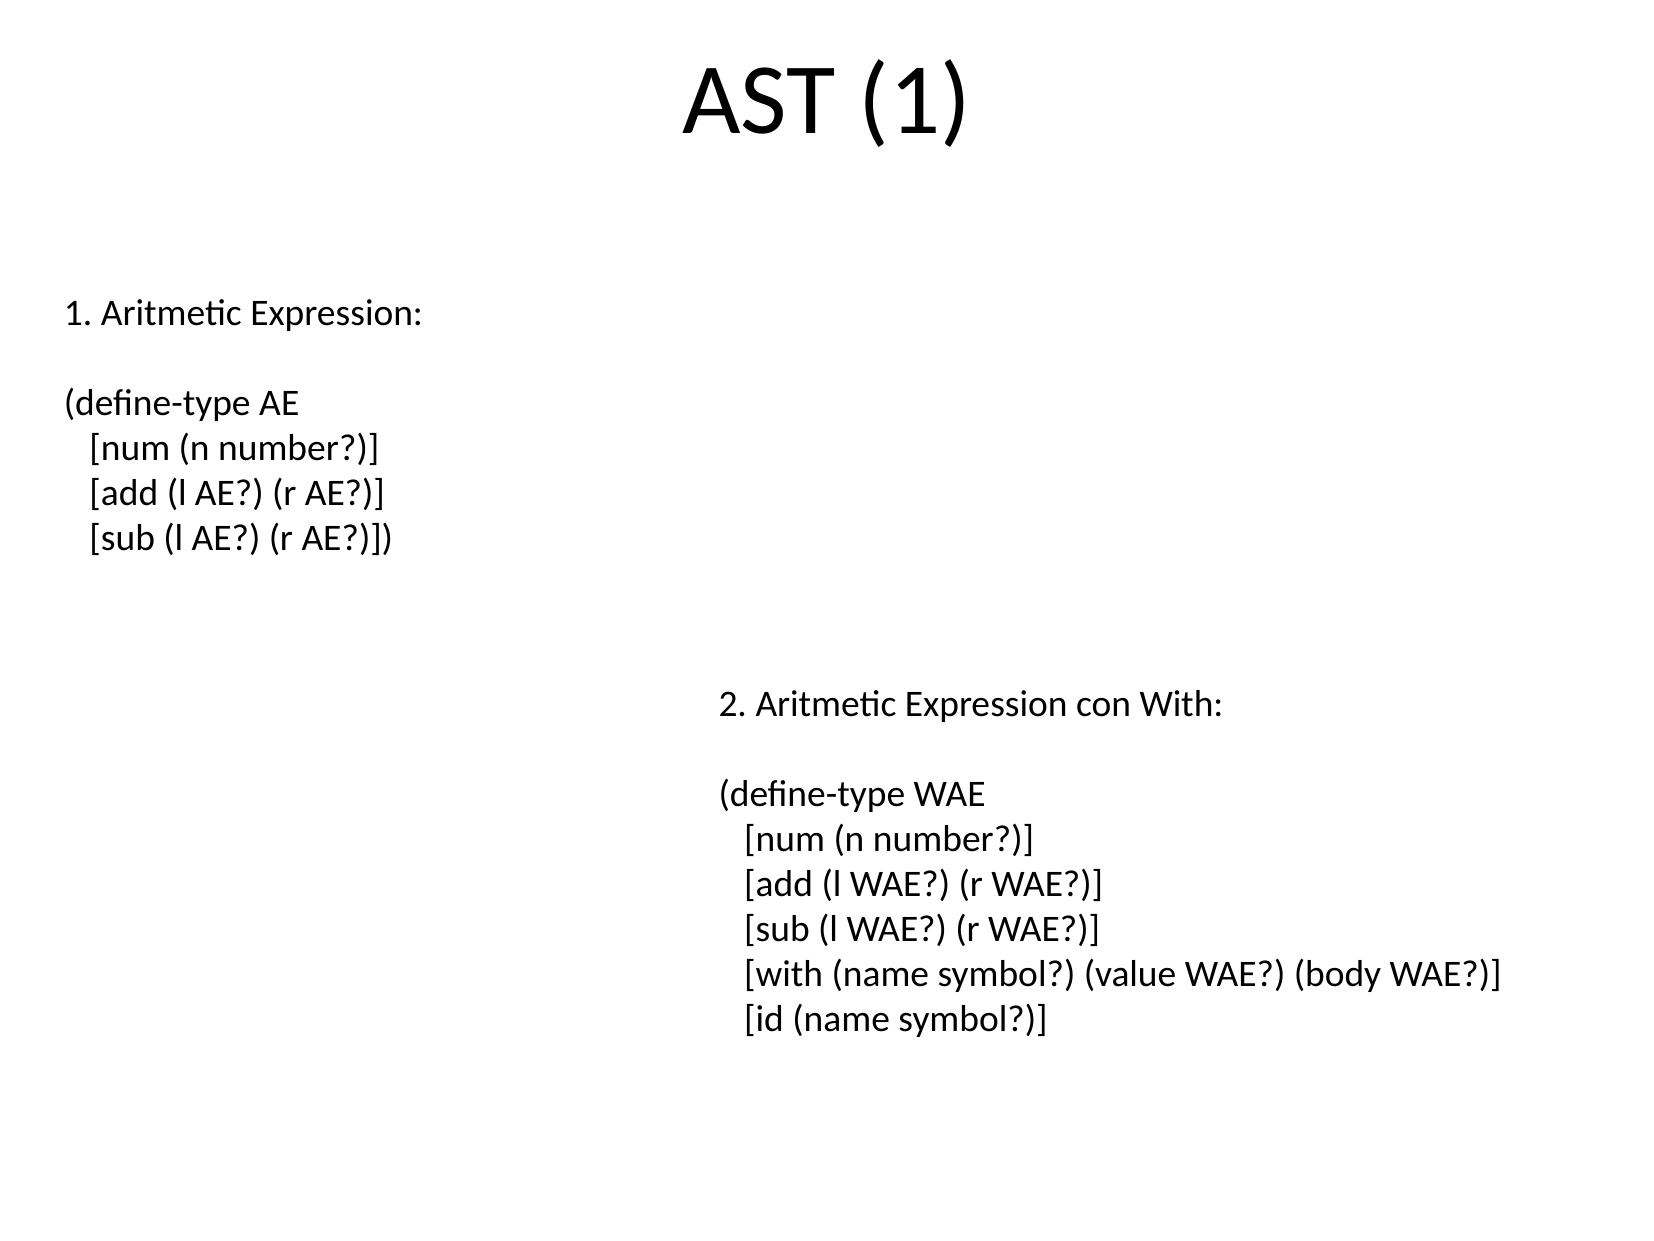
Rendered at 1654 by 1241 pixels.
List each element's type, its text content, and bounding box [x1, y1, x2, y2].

text_box 1. Aritmetic Expression: (define-type AE [num (n number?)] [add (l AE?) (r AE?)] [sub (l AE?) (r AE?)]) [49, 280, 876, 566]
title AST (1) [82, 26, 1572, 160]
text_box 2. Aritmetic Expression con With: (define-type WAE [num (n number?)] [add (l WAE?) (r WAE?)] [sub (l WAE?) (r WAE?)] [with (name symbol?) (value WAE?) (body WAE?)] [id (name symbol?)] [703, 671, 1598, 1047]
